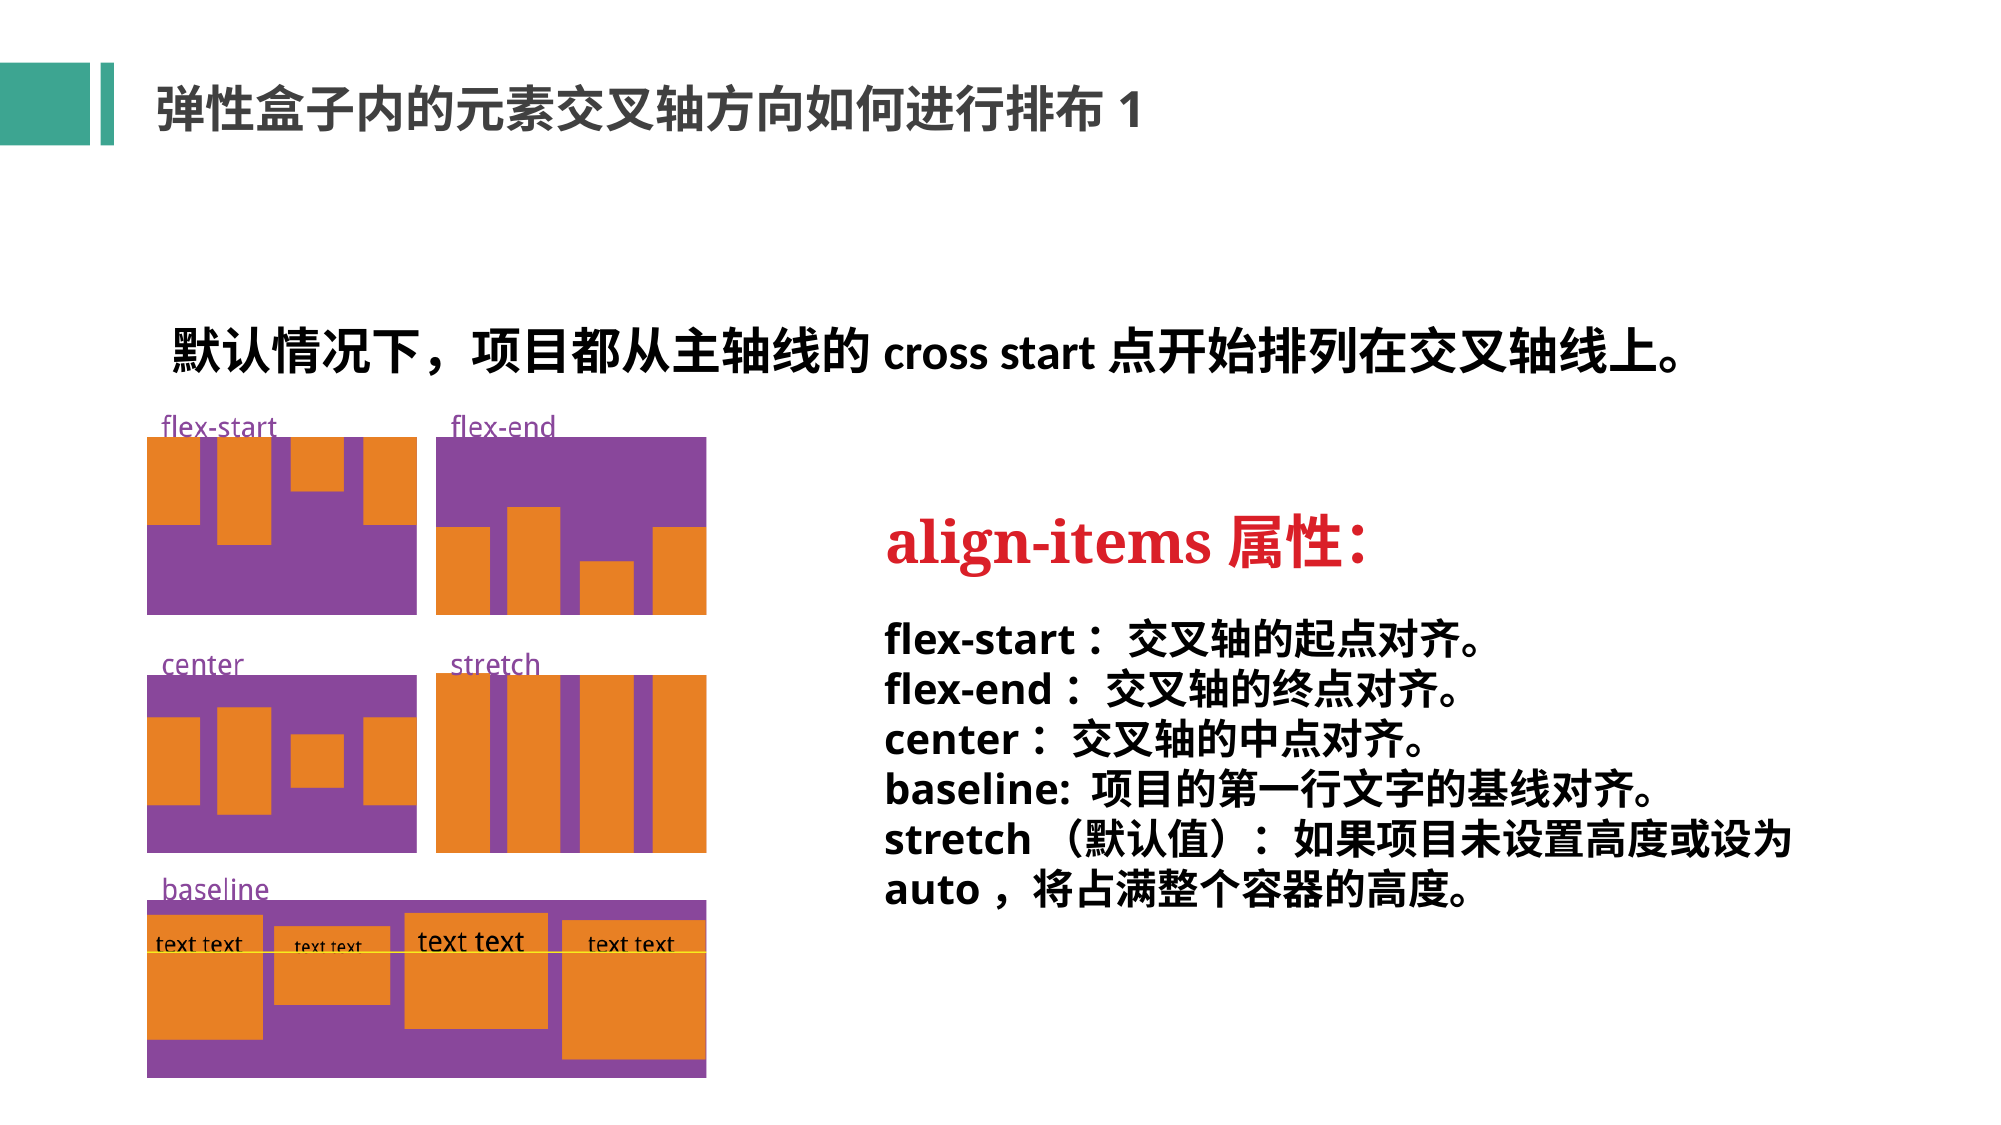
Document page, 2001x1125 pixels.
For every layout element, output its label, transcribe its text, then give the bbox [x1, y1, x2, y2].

text_box flex-start：交叉轴的起点对齐。 flex-end：交叉轴的终点对齐。 center：交叉轴的中点对齐。 baseline: 项目的第一行文字的基线对齐。 stretch（默认值）：如果项目未设置高度或设为auto，将占满整个容器的高度。 [869, 605, 1870, 921]
text_box 默认情况下，项目都从主轴线的cross start点开始排列在交叉轴线上。 [156, 312, 1807, 448]
text_box align-items属性： [870, 497, 1418, 583]
picture [147, 395, 707, 1109]
text_box 弹性盒子内的元素交叉轴方向如何进行排布1 [140, 69, 1281, 145]
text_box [0, 62, 114, 146]
